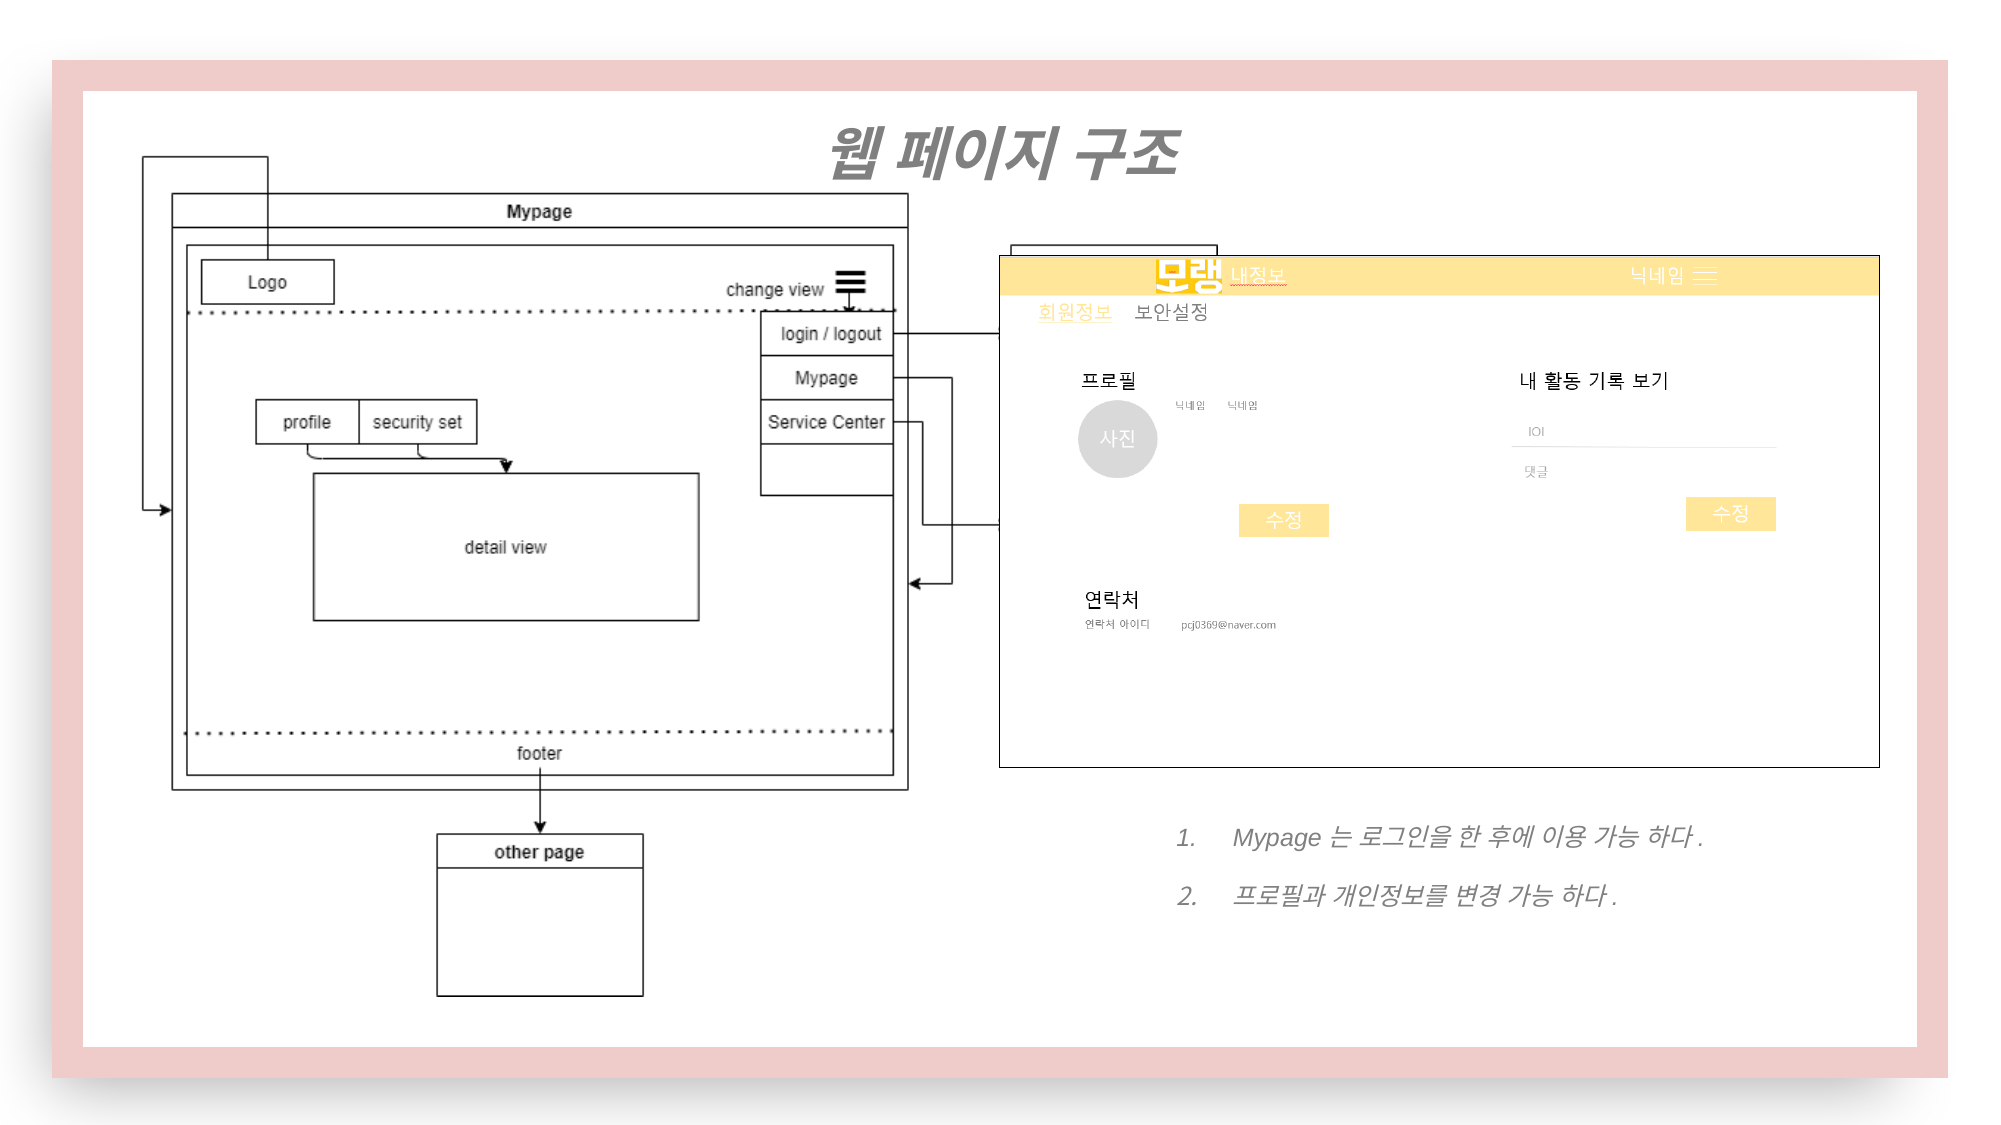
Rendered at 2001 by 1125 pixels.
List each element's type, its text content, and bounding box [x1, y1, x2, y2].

text_box Mypage는 로그인을 한 후에 이용 가능 하다. 프로필과 개인정보를 변경 가능 하다. [1218, 813, 1804, 919]
text_box 웹 페이지 구조 [66, 74, 1934, 1063]
picture [132, 146, 1880, 997]
